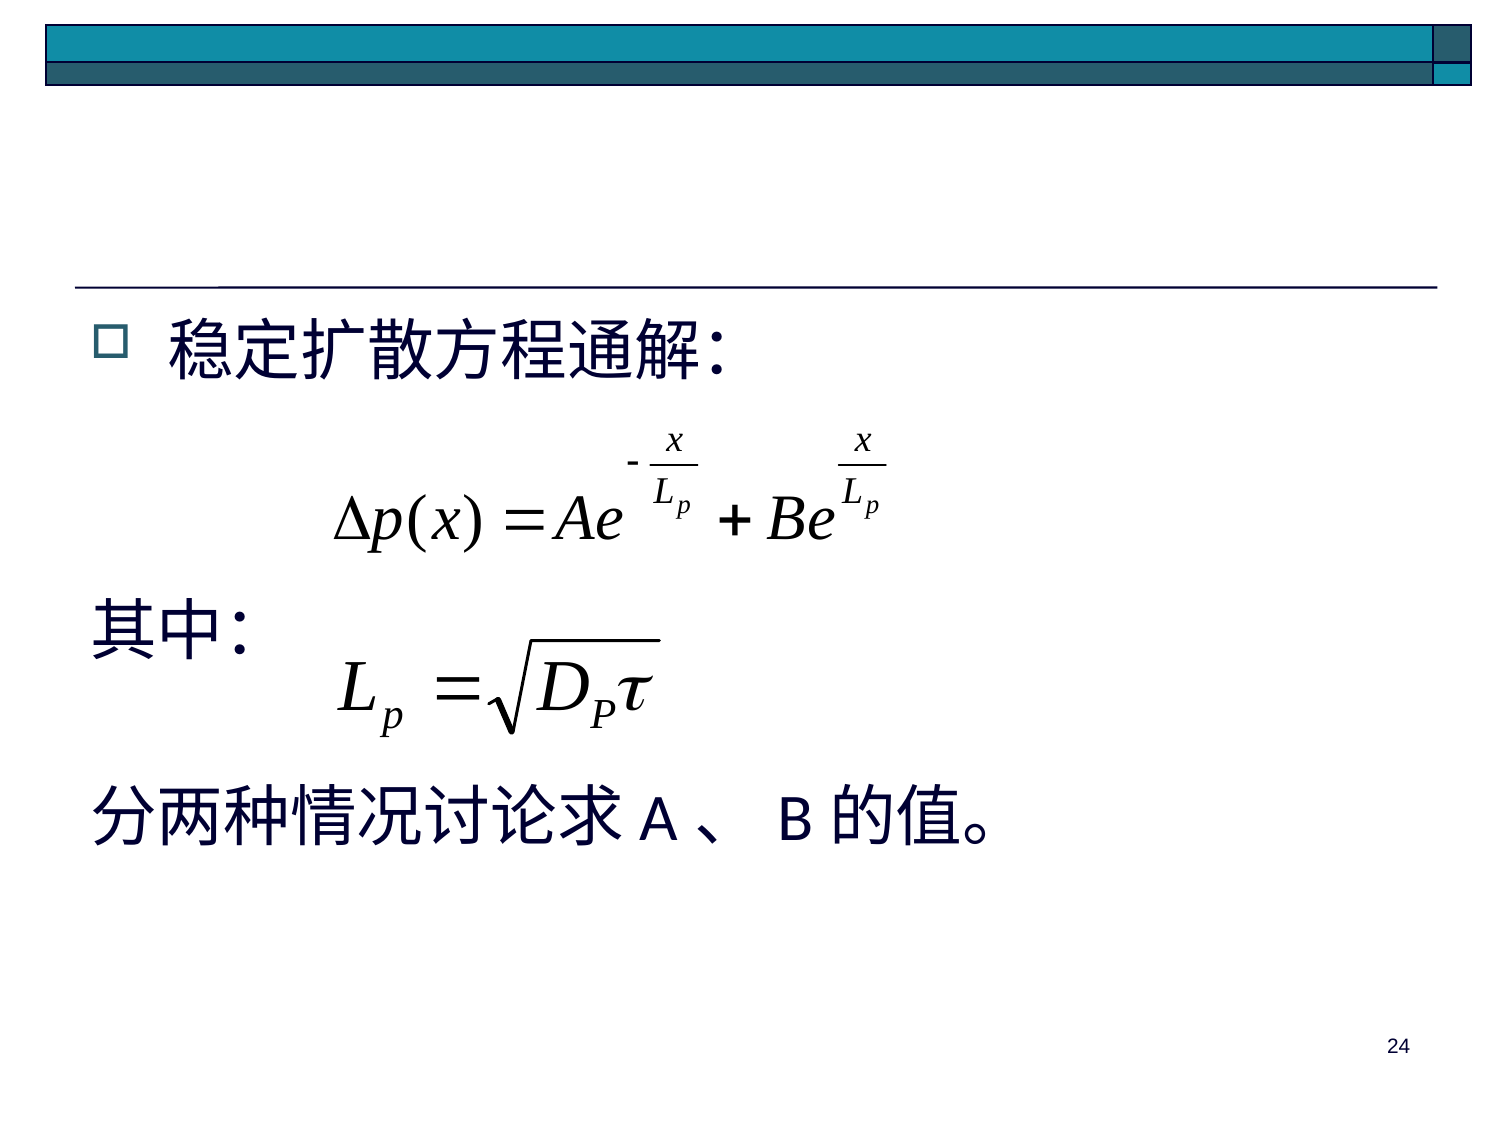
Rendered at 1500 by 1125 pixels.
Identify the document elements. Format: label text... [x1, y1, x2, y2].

list 稳定扩散方程通解： 其中： 分两种情况讨论求A、B的值。 [75, 299, 1425, 1006]
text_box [324, 624, 673, 754]
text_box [322, 409, 901, 567]
slide_number 24 [1112, 1024, 1426, 1101]
